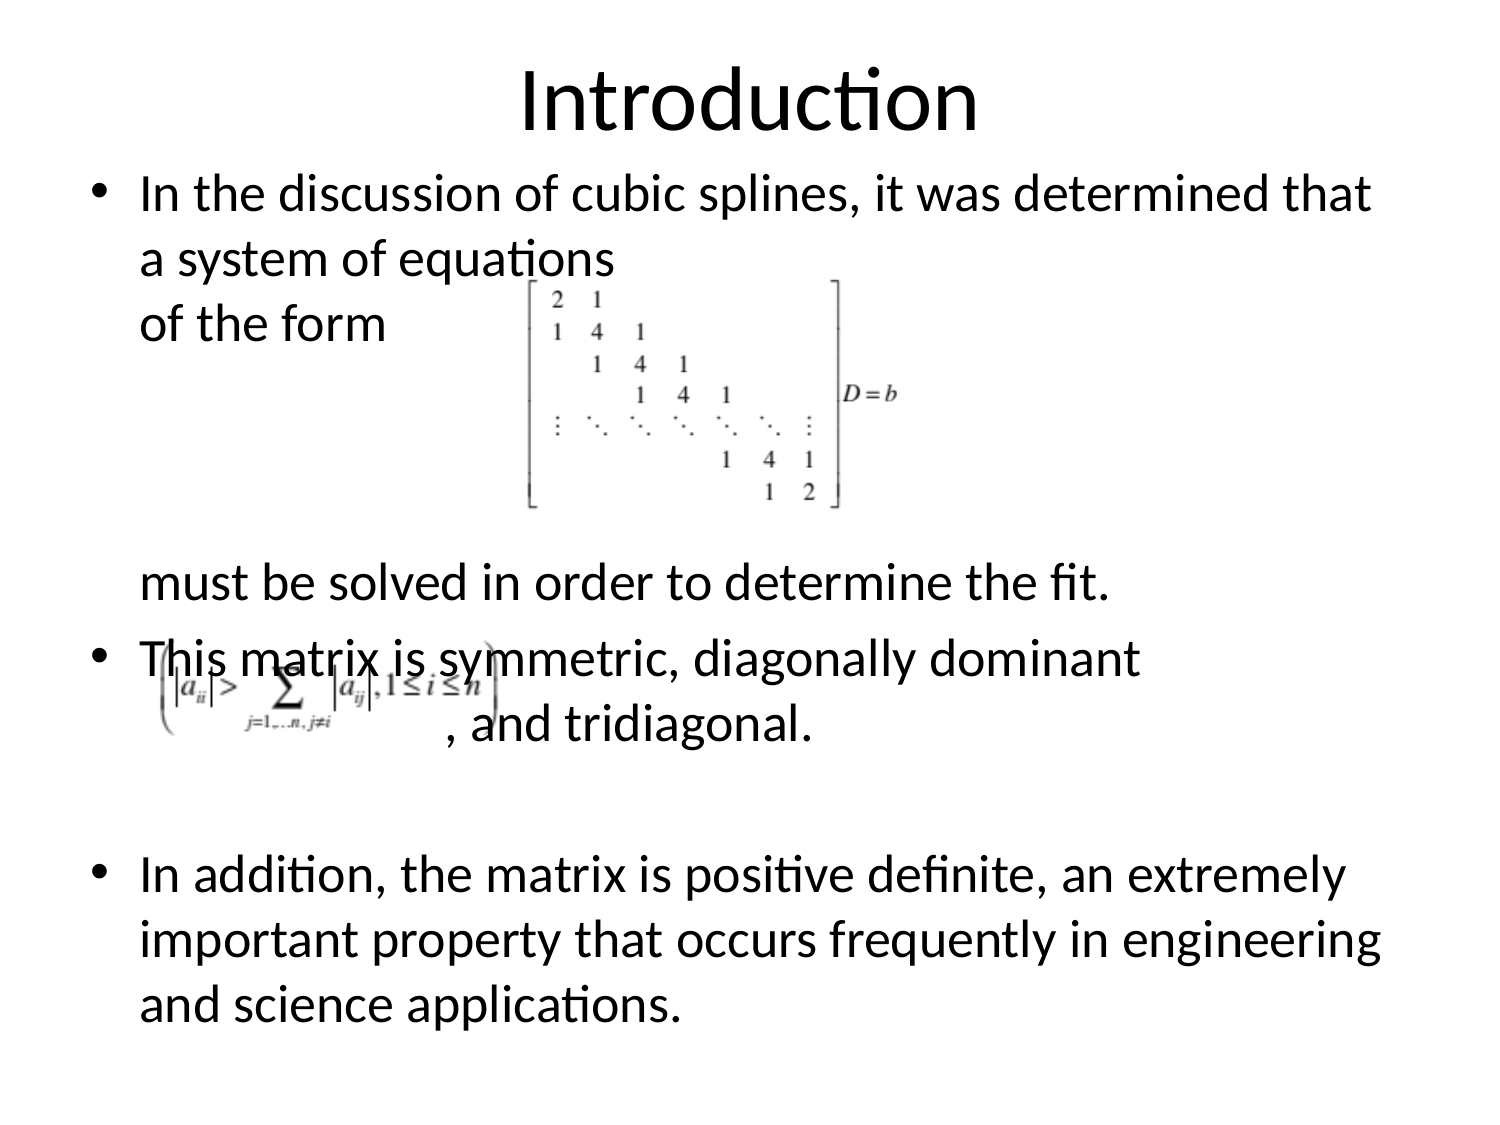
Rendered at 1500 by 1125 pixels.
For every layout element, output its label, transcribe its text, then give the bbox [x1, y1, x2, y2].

list In the discussion of cubic splines, it was determined that a system of equations of the form must be solved in order to determine the fit. This matrix is symmetric, diagonally dominant , and tridiagonal. In addition, the matrix is positive definite, an extremely important property that occurs frequently in engineering and science applications. [75, 149, 1425, 1050]
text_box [156, 635, 501, 738]
title Introduction [75, 0, 1425, 149]
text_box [524, 274, 901, 512]
